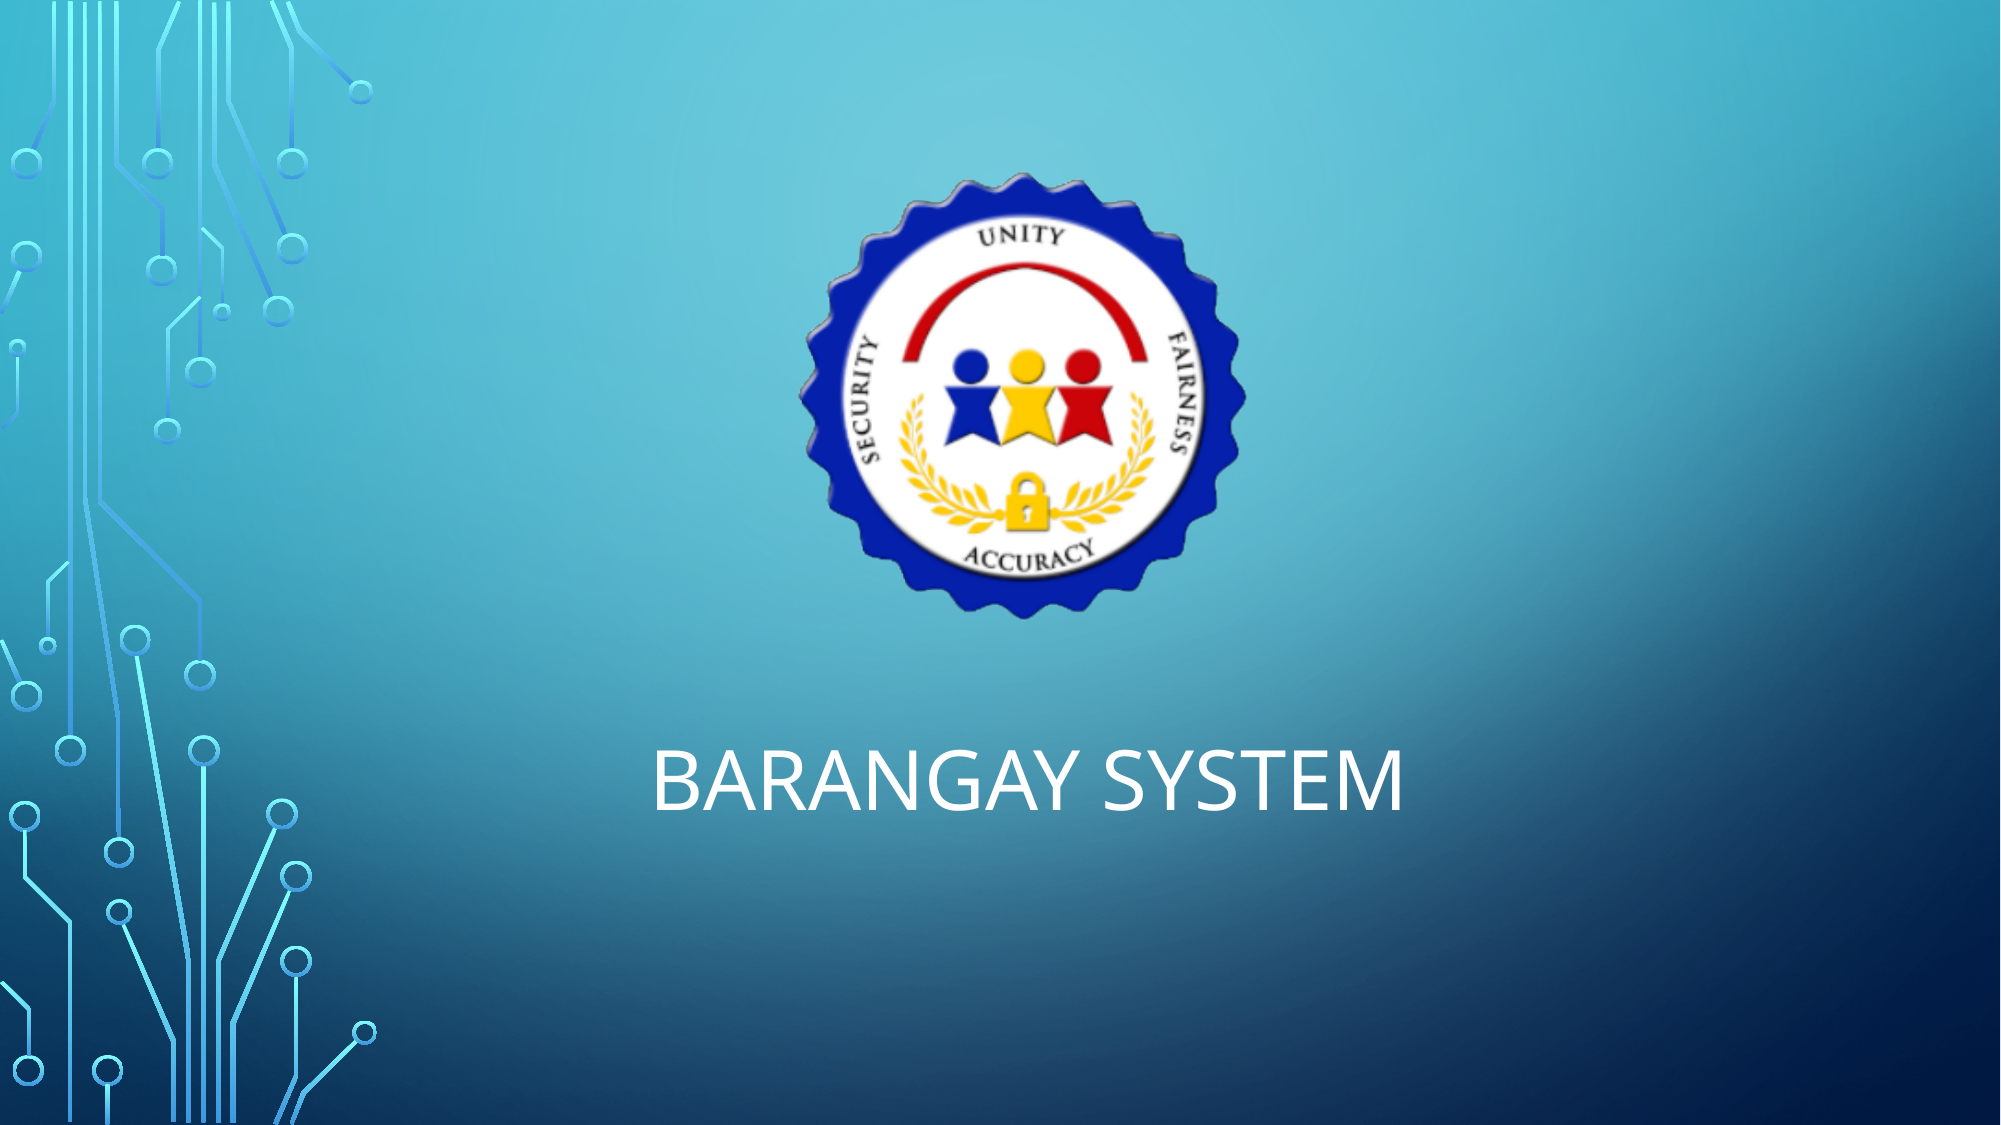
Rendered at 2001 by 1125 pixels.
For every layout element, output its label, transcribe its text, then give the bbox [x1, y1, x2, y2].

subtitle Barangay System [307, 699, 1750, 971]
picture [752, 119, 1306, 672]
